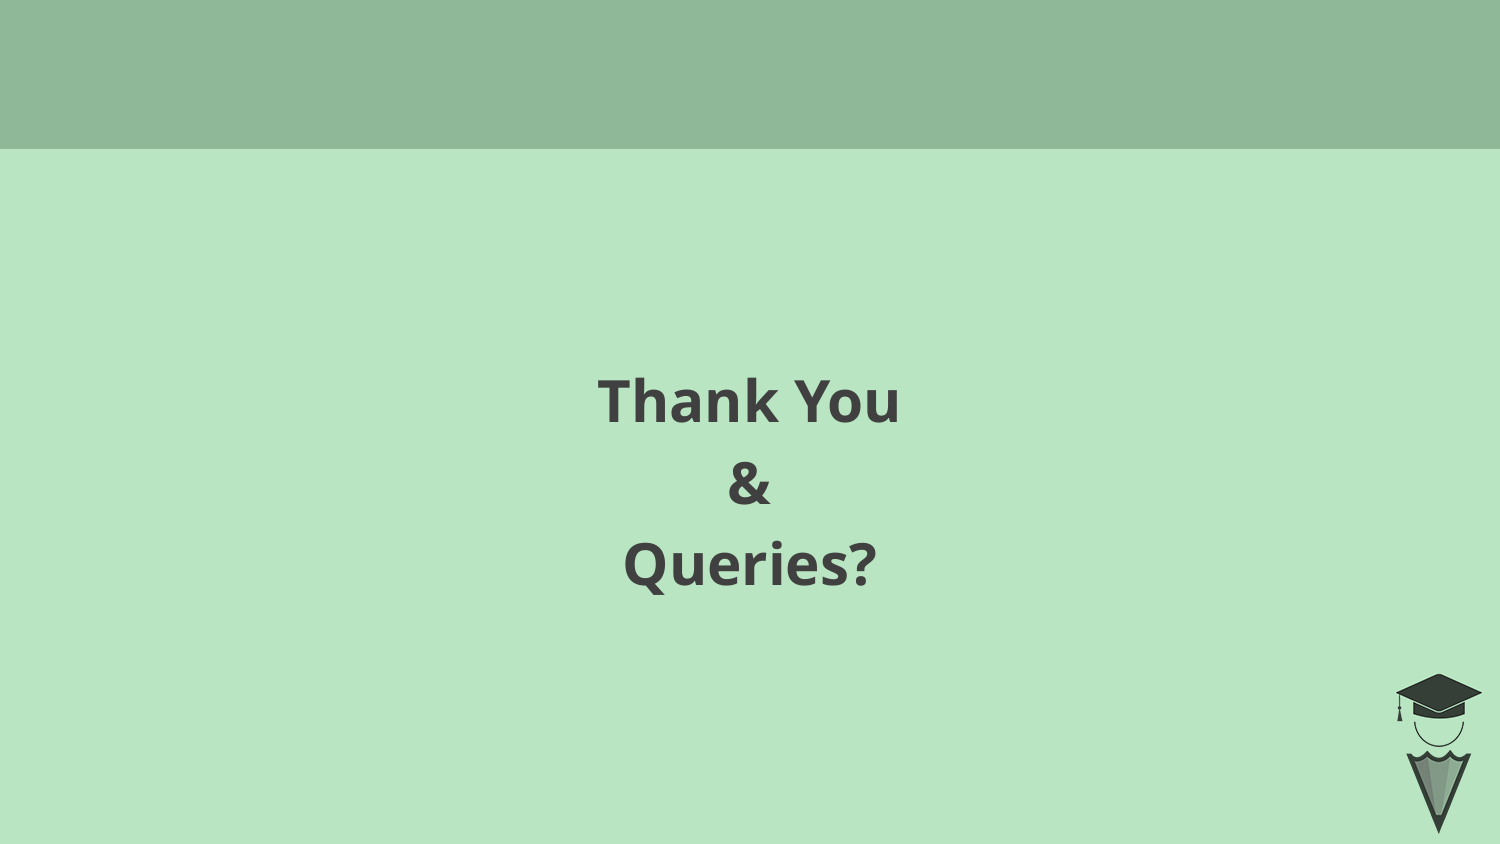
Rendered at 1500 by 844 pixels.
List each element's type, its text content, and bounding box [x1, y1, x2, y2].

picture [0, 0, 1500, 844]
list Thank You & Queries? [53, 339, 1447, 623]
